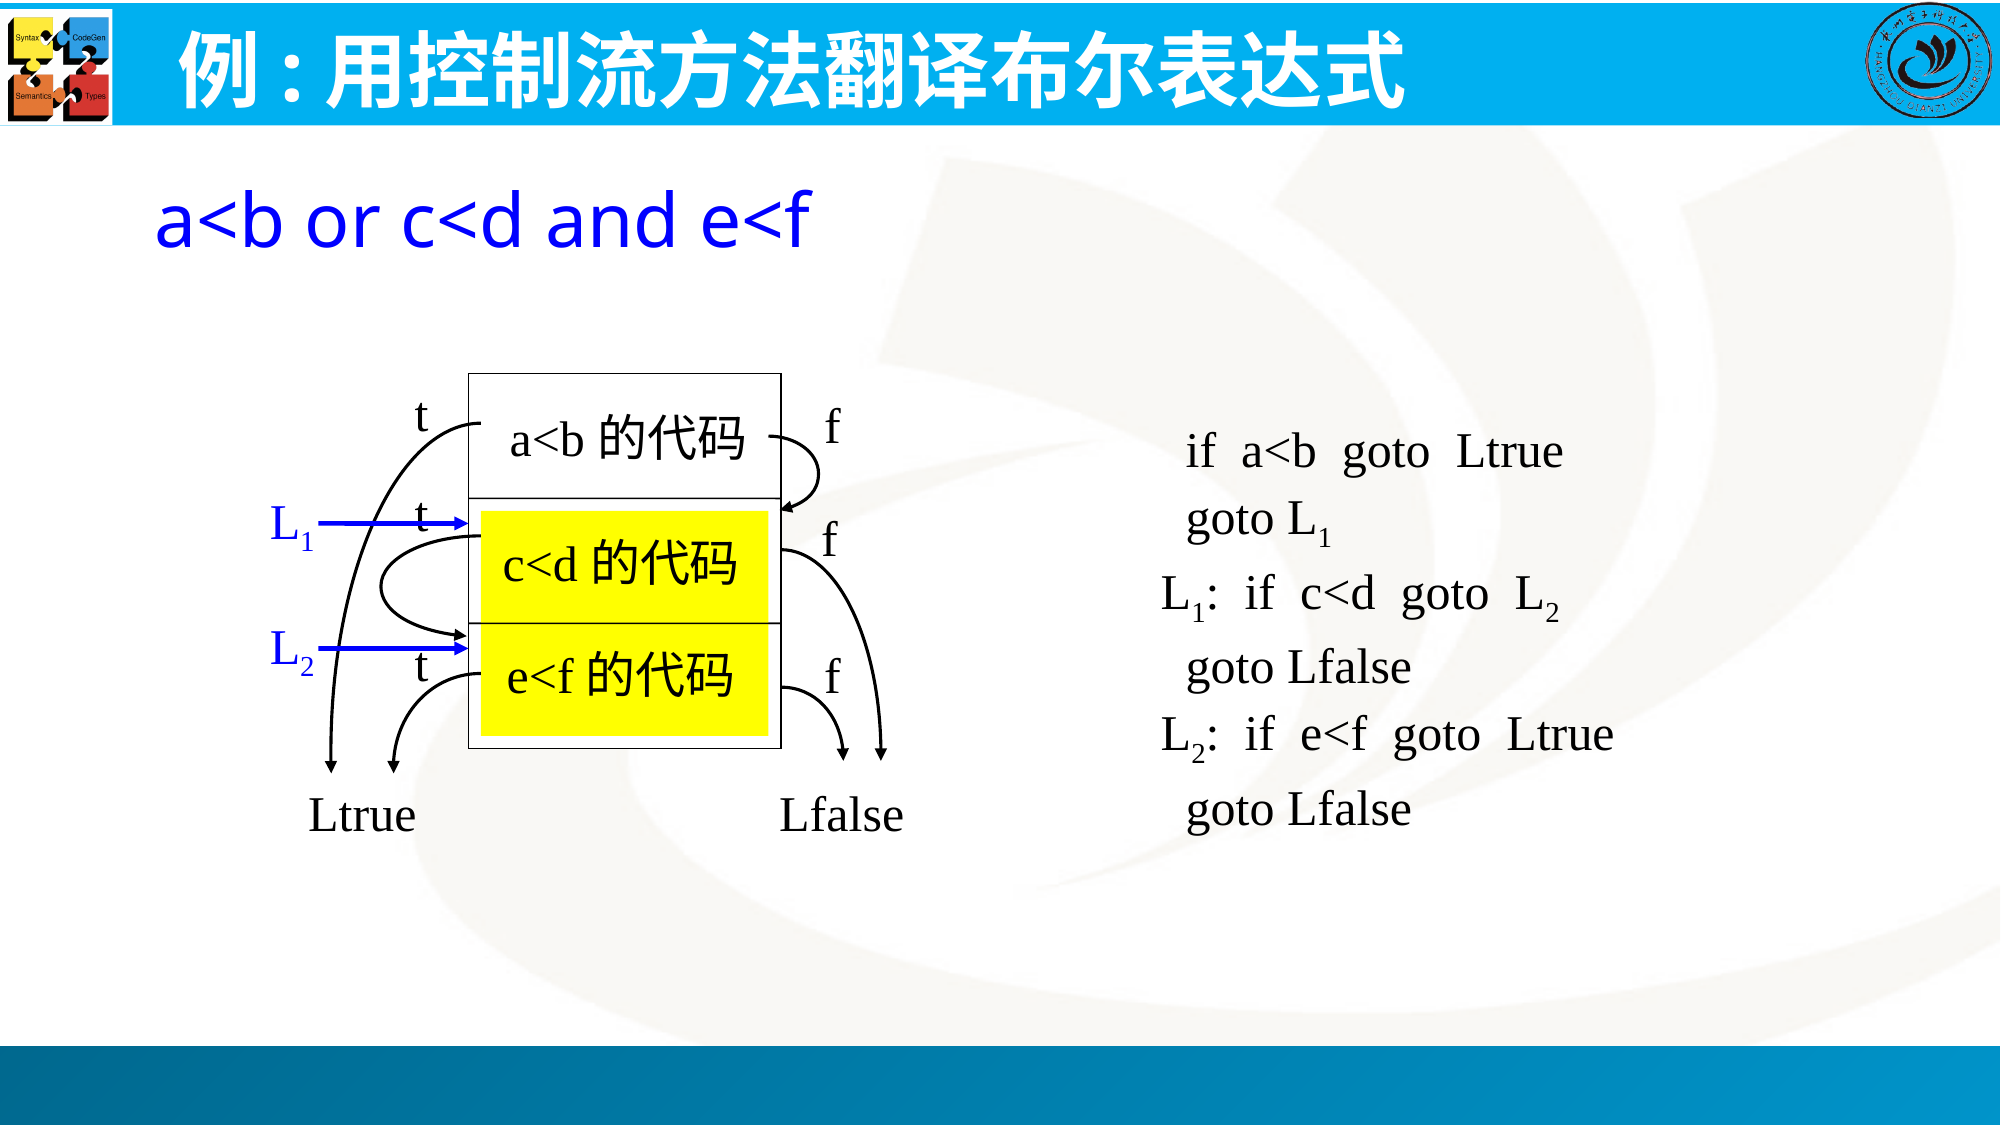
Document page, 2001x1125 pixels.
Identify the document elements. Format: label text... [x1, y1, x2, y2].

text_box if a<b goto Ltrue goto L1 L1: if c<d goto L2 goto Lfalse L2: if e<f goto Ltrue goto Lfalse [1070, 404, 1630, 843]
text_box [330, 694, 388, 774]
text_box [487, 744, 774, 749]
title 例:用控制流方法翻译布尔表达式 [162, 6, 1934, 126]
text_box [393, 623, 482, 774]
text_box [780, 635, 857, 762]
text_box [330, 569, 375, 609]
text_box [487, 510, 775, 737]
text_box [253, 485, 469, 562]
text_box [380, 473, 482, 622]
text_box Ltrue Lfalse [293, 773, 920, 849]
text_box a<b or c<d and e<f [139, 152, 1073, 283]
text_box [768, 385, 857, 511]
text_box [330, 373, 482, 484]
slide_number [761, 1042, 1196, 1118]
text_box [253, 610, 469, 687]
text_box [483, 373, 782, 509]
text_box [780, 498, 882, 762]
